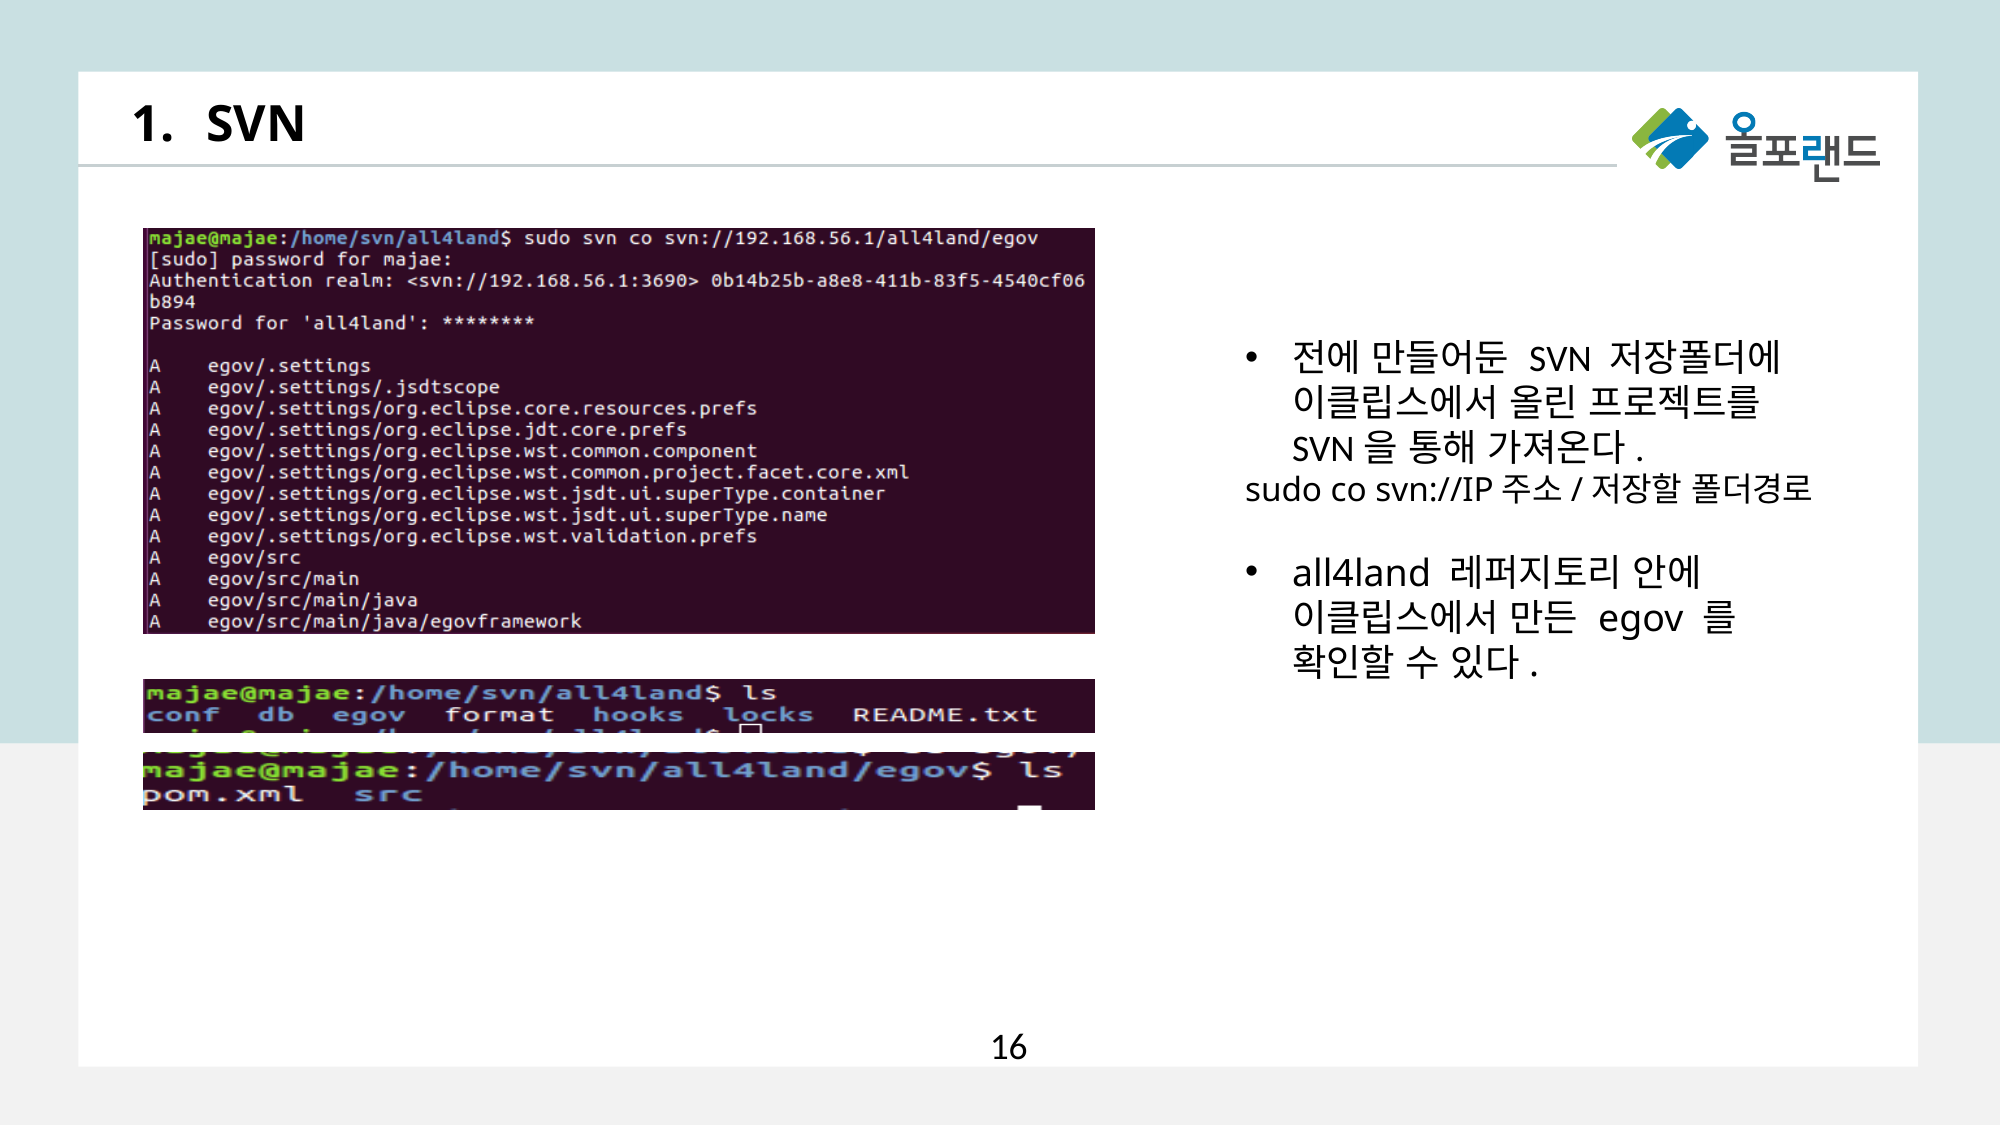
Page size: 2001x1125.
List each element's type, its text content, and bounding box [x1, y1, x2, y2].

text_box 전에 만들어둔 SVN 저장폴더에 이클립스에서 올린 프로젝트를 SVN을 통해 가져온다. sudo co svn://IP주소/저장할 폴더경로 all4land 레퍼지토리 안에 이클립스에서 만든 egov 를 확인할 수 있다. [1230, 326, 1857, 691]
picture [143, 679, 1095, 733]
picture [143, 752, 1095, 810]
picture [143, 228, 1095, 634]
picture [1632, 108, 1880, 182]
